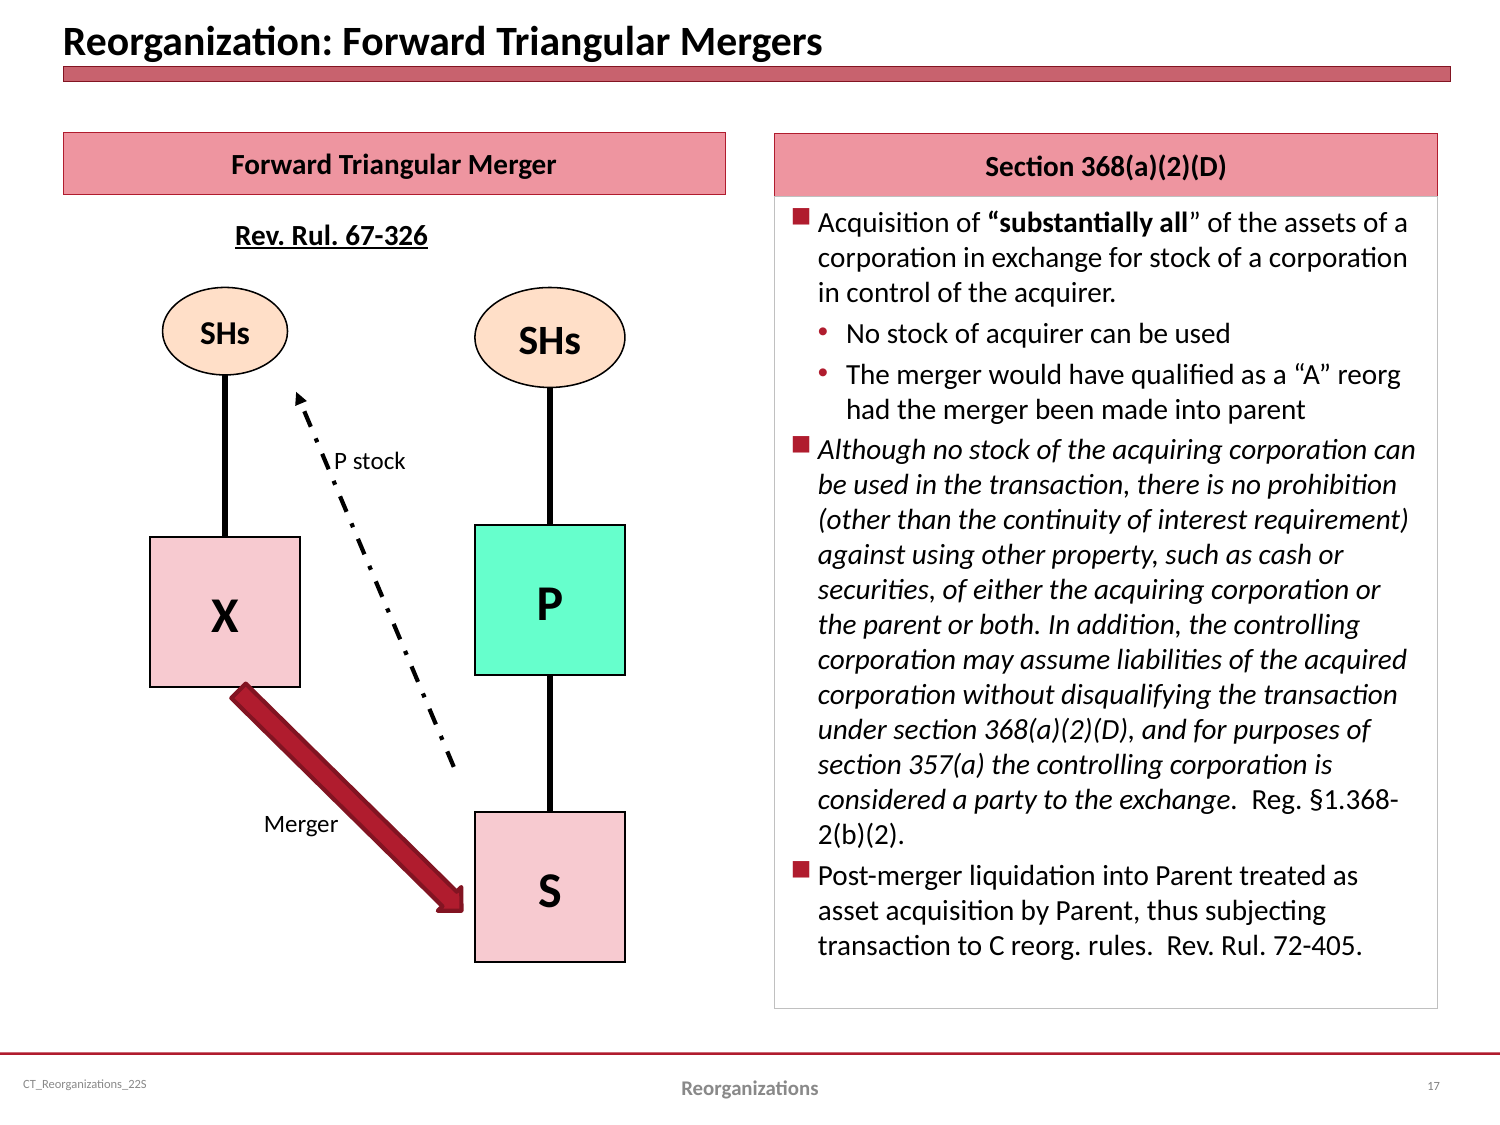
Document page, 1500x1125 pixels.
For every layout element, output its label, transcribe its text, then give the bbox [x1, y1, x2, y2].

list Acquisition of “substantially all” of the assets of a corporation in exchange for stock of a corporation in control of the acquirer. No stock of acquirer can be used The merger would have qualified as a “A” reorg had the merger been made into parent Although no stock of the acquiring corporation can be used in the transaction, there is no prohibition (other than the continuity of interest requirement) against using other property, such as cash or securities, of either the acquiring corporation or the parent or both. In addition, the controlling corporation may assume liabilities of the acquired corporation without disqualifying the transaction under section 368(a)(2)(D), and for purposes of section 357(a) the controlling corporation is considered a party to the exchange. Reg. §1.368-2(b)(2). Post-merger liquidation into Parent treated as asset acquisition by Parent, thus subjecting transaction to C reorg. rules. Rev. Rul. 72-405. [774, 196, 1438, 1009]
text_box SHs [474, 287, 625, 388]
list Forward Triangular Merger [63, 132, 726, 195]
slide_number 17 [1412, 1055, 1488, 1116]
footer Reorganizations [512, 1056, 988, 1117]
text_box Rev. Rul. 67-326 [220, 208, 444, 259]
text_box S [474, 812, 625, 963]
text_box X [149, 537, 300, 688]
text_box [295, 391, 307, 406]
text_box P stock [319, 437, 421, 482]
text_box SHs [162, 287, 288, 375]
title Reorganization: Forward Triangular Mergers [62, 0, 1451, 65]
text_box Merger [249, 800, 354, 845]
text_box P [474, 524, 625, 675]
text_box [229, 681, 464, 913]
list Section 368(a)(2)(D) [774, 133, 1438, 196]
